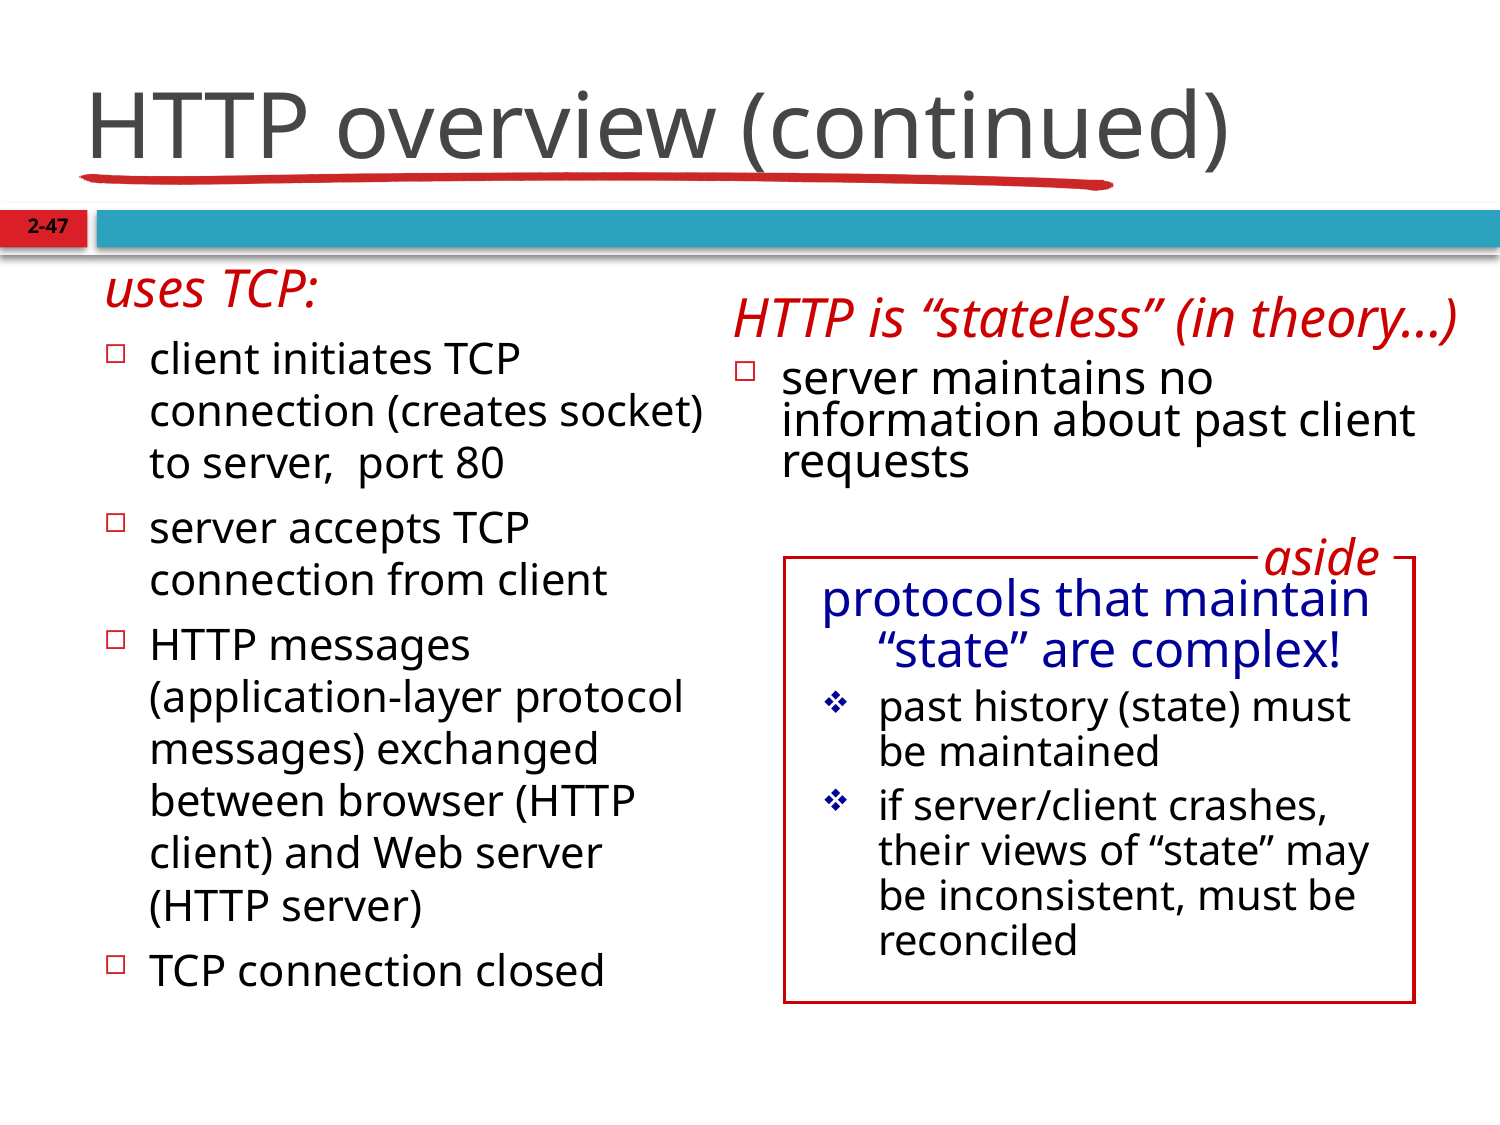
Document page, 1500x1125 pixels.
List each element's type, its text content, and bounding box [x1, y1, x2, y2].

text_box [1396, 557, 1415, 568]
list HTTP is “stateless” (in theory…) server maintains no information about past client requests [718, 291, 1481, 529]
title HTTP overview (continued) [69, 57, 1345, 188]
text_box aside [1249, 518, 1396, 594]
text_box [784, 557, 1249, 1003]
text_box protocols that maintain “state” are complex! past history (state) must be maintained if server/client crashes, their views of “state” may be inconsistent, must be reconciled [807, 568, 1423, 1036]
picture [75, 167, 1126, 197]
list uses TCP: client initiates TCP connection (creates socket) to server, port 80 server accepts TCP connection from client HTTP messages (application-layer protocol messages) exchanged between browser (HTTP client) and Web server (HTTP server) TCP connection closed [89, 247, 741, 1011]
slide_number 2-47 [0, 206, 97, 250]
